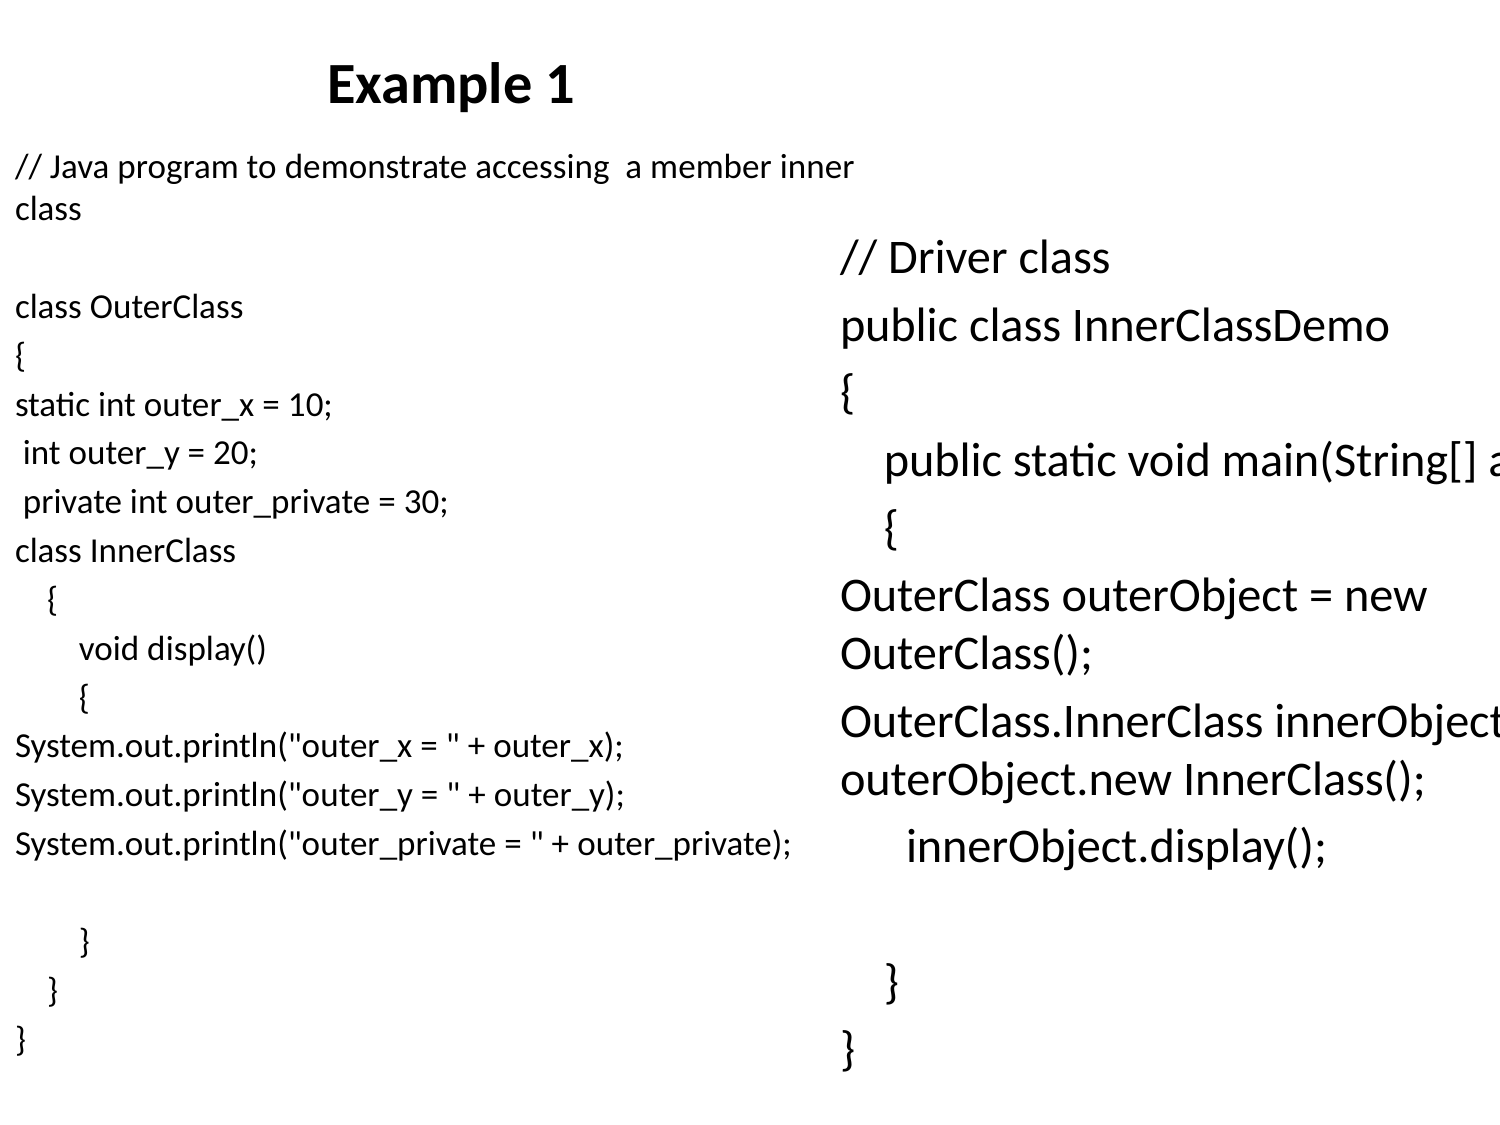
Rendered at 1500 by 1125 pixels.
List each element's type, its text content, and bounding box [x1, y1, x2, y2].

list // Driver class public class InnerClassDemo { public static void main(String[] args) { OuterClass outerObject = new OuterClass(); OuterClass.InnerClass innerObject = outerObject.new InnerClass(); innerObject.display(); } } [825, 82, 1500, 1125]
text_box Example 1 [312, 37, 1250, 123]
list // Java program to demonstrate accessing a member inner class class OuterClass { static int outer_x = 10; int outer_y = 20; private int outer_private = 30; class InnerClass { void display() { System.out.println("outer_x = " + outer_x); System.out.println("outer_y = " + outer_y); System.out.println("outer_private = " + outer_private); } } } [0, 136, 825, 1079]
